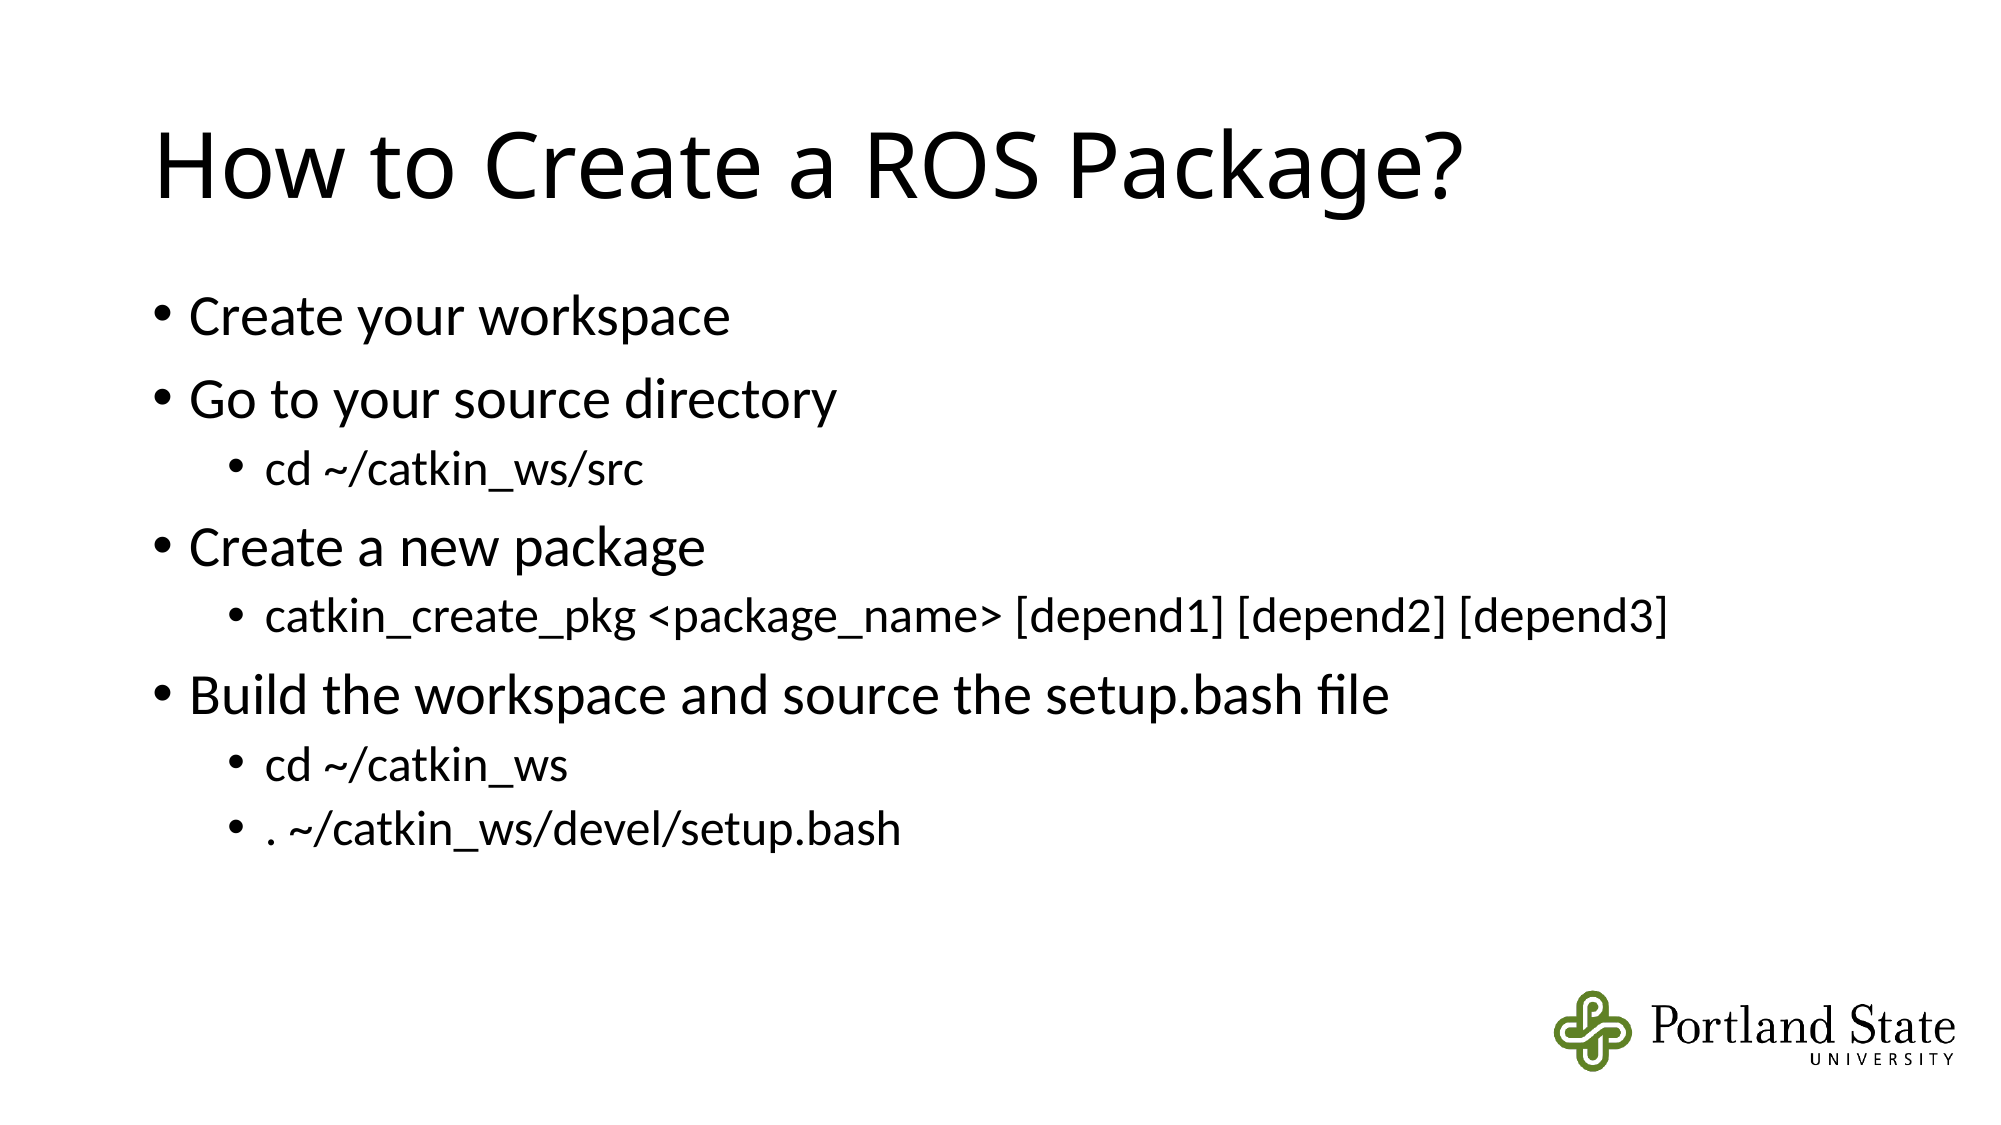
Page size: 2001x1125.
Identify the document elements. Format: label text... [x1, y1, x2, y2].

title How to Create a ROS Package? [137, 59, 1863, 277]
list Create your workspace Go to your source directory cd ~/catkin_ws/src Create a new package catkin_create_pkg <package_name> [depend1] [depend2] [depend3] Build the workspace and source the setup.bash file cd ~/catkin_ws . ~/catkin_ws/devel/setup.bash [137, 277, 1863, 1028]
picture [1538, 972, 1970, 1089]
